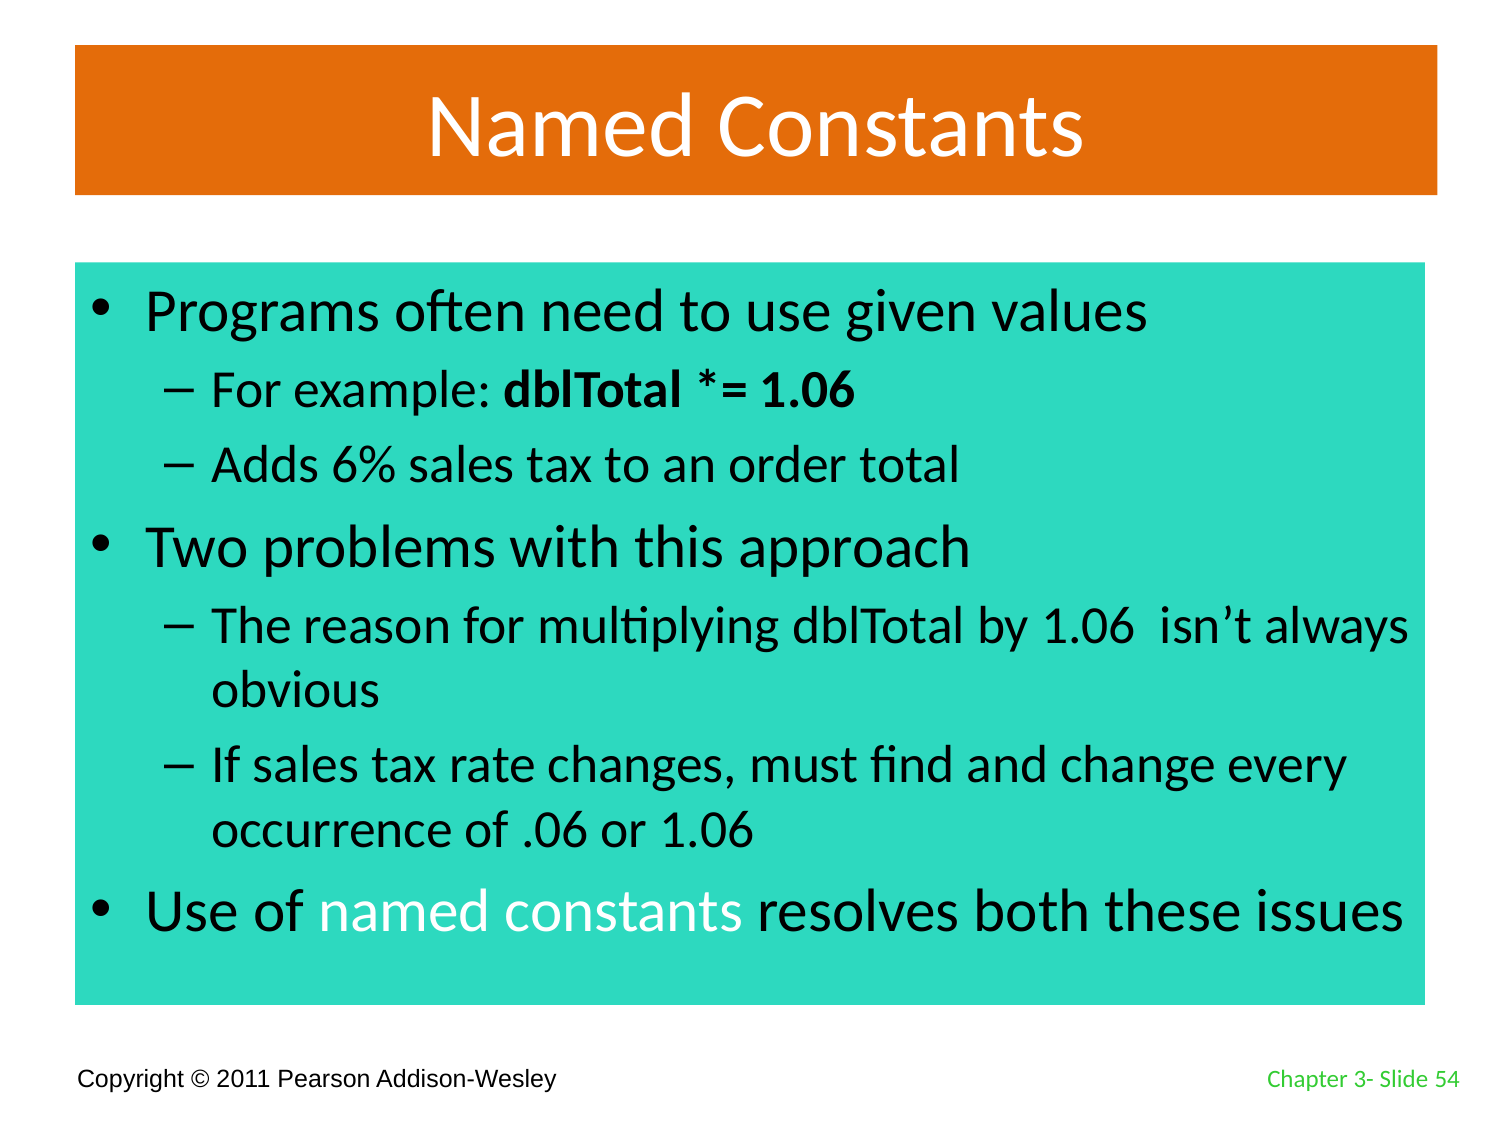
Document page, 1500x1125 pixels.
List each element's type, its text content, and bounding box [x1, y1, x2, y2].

slide_number Chapter 3- Slide 54 [1162, 1024, 1476, 1101]
list Programs often need to use given values For example: dblTotal *= 1.06 Adds 6% sales tax to an order total Two problems with this approach The reason for multiplying dblTotal by 1.06 isn’t always obvious If sales tax rate changes, must find and change every occurrence of .06 or 1.06 Use of named constants resolves both these issues [75, 262, 1425, 1005]
title Named Constants [75, 45, 1438, 196]
